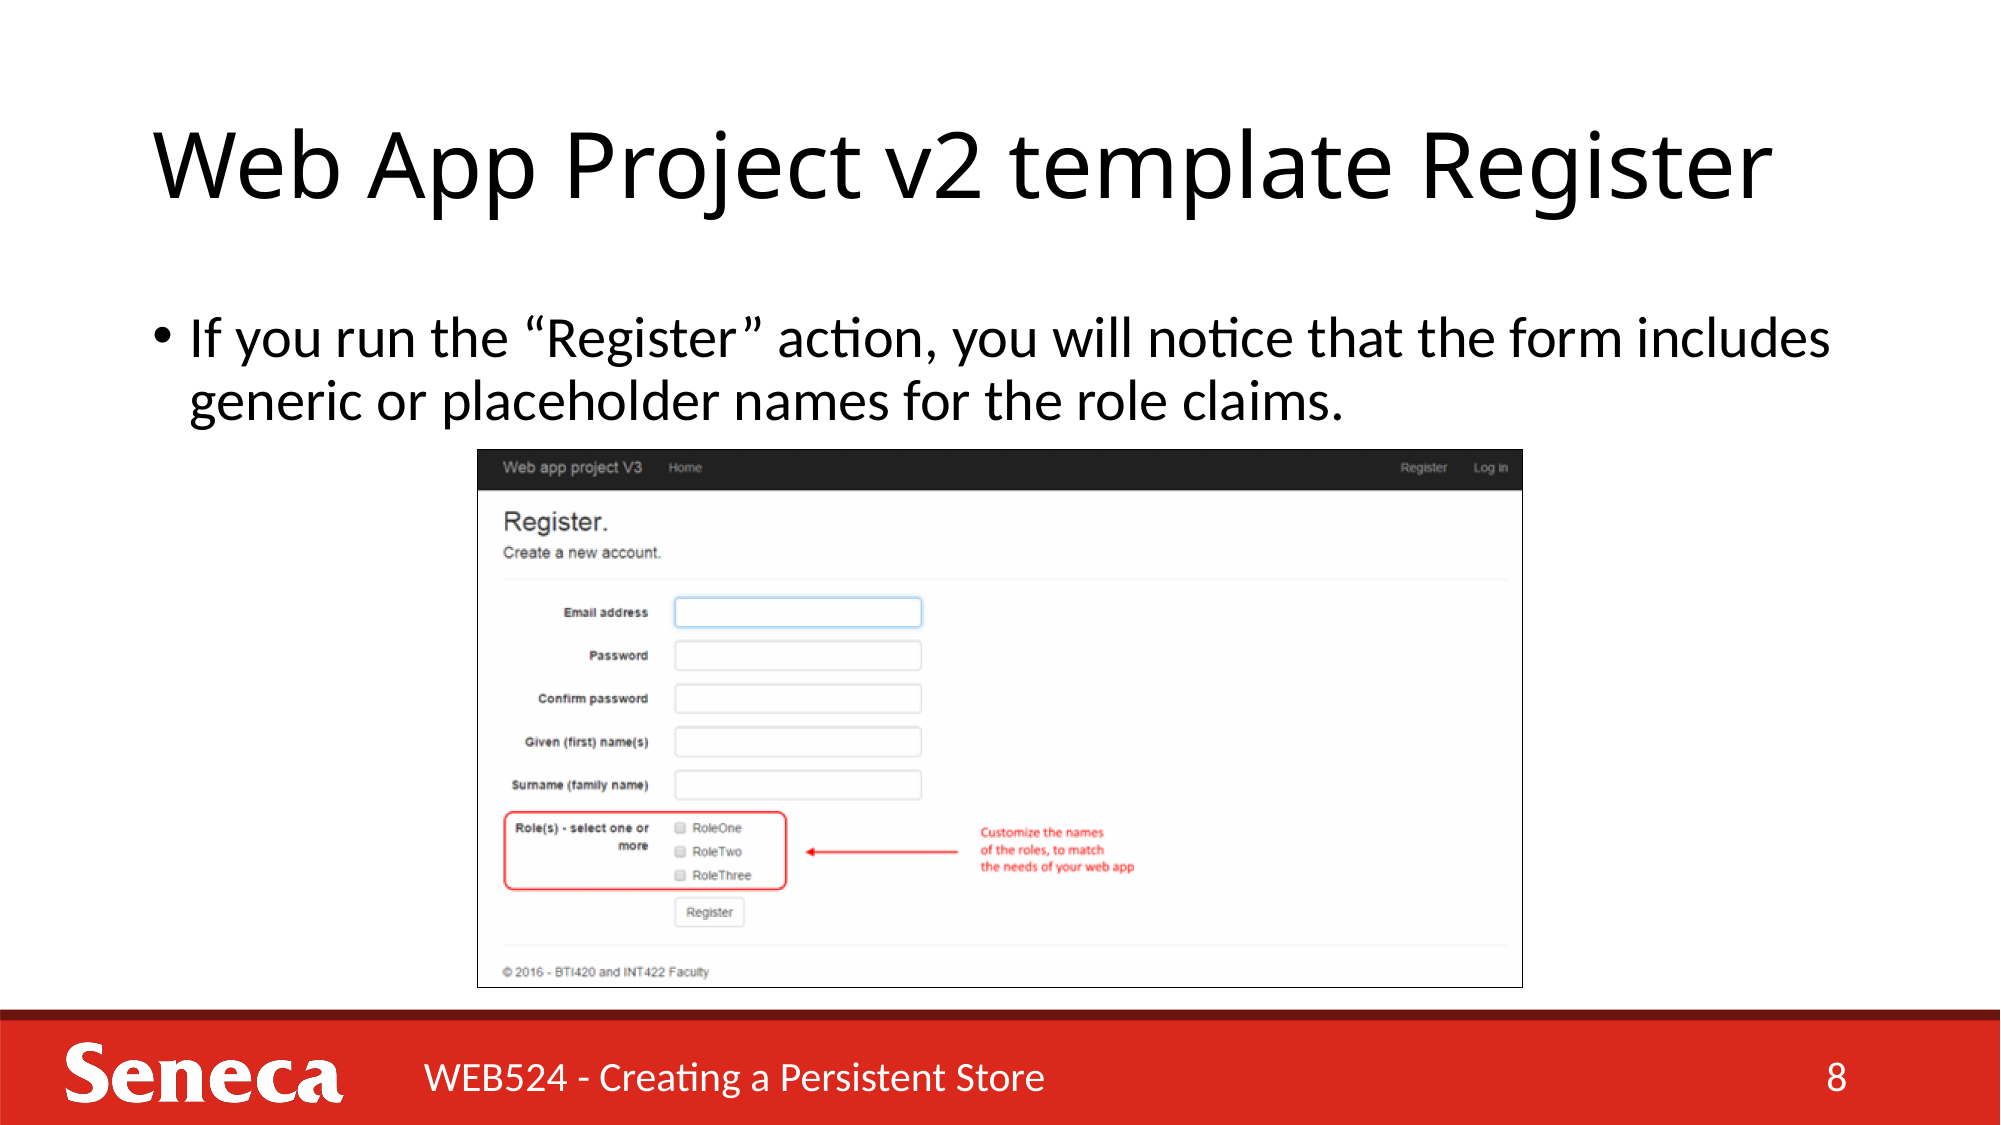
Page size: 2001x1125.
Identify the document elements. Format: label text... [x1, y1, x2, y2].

picture [477, 449, 1523, 988]
picture [65, 1042, 344, 1103]
title Web App Project v2 template Register [137, 59, 1863, 278]
slide_number 8 [1717, 1042, 1863, 1103]
list If you run the “Register” action, you will notice that the form includes generic or placeholder names for the role claims. [137, 299, 1863, 988]
footer WEB524 - Creating a Persistent Store [409, 1042, 1641, 1103]
